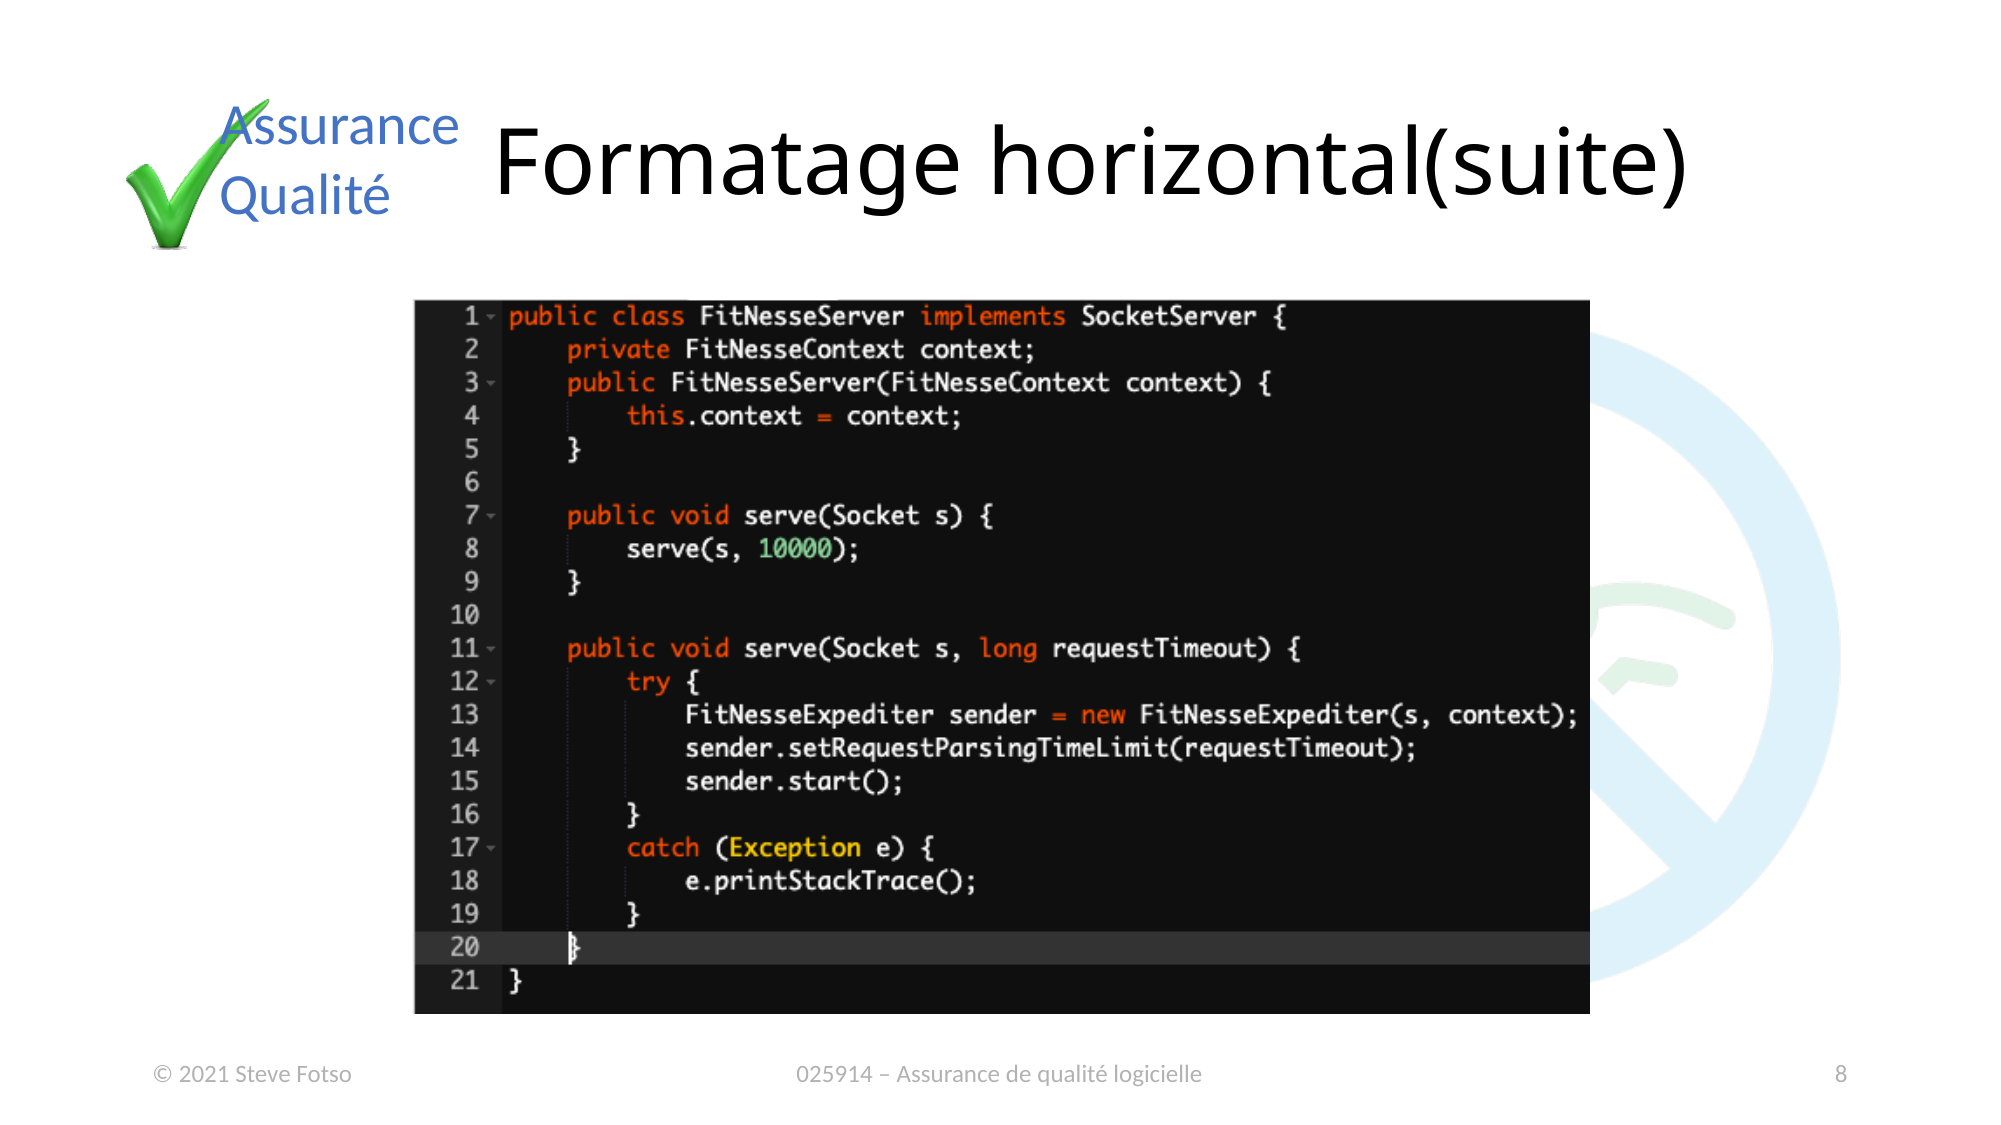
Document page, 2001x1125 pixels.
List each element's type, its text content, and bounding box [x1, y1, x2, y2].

footer 025914 – Assurance de qualité logicielle [662, 1042, 1338, 1103]
slide_number 8 [1412, 1042, 1863, 1103]
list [410, 299, 1590, 1014]
picture [118, 85, 276, 255]
slide_number © 2021 Steve Fotso [137, 1042, 588, 1103]
title Formatage horizontal(suite) [477, 59, 1863, 271]
